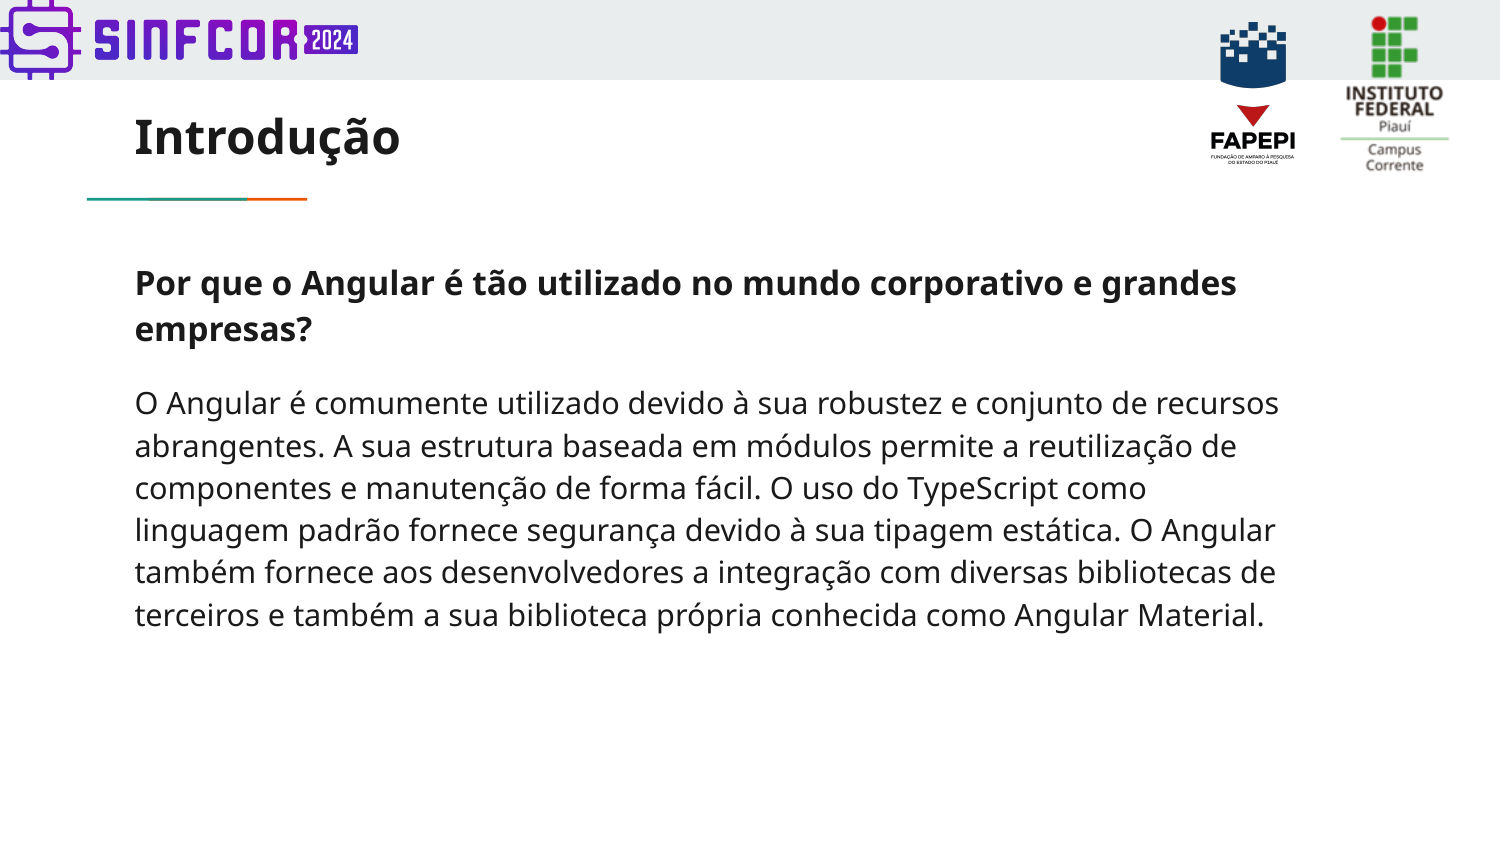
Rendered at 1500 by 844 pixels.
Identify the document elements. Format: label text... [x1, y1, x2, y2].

title Introdução [119, 91, 1381, 179]
picture [1210, 22, 1296, 165]
picture [1298, 9, 1493, 178]
picture [0, 0, 358, 80]
list Por que o Angular é tão utilizado no mundo corporativo e grandes empresas? O Angular é comumente utilizado devido à sua robustez e conjunto de recursos abrangentes. A sua estrutura baseada em módulos permite a reutilização de componentes e manutenção de forma fácil. O uso do TypeScript como linguagem padrão fornece segurança devido à sua tipagem estática. O Angular também fornece aos desenvolvedores a integração com diversas bibliotecas de terceiros e também a sua biblioteca própria conhecida como Angular Material. [119, 241, 1296, 673]
